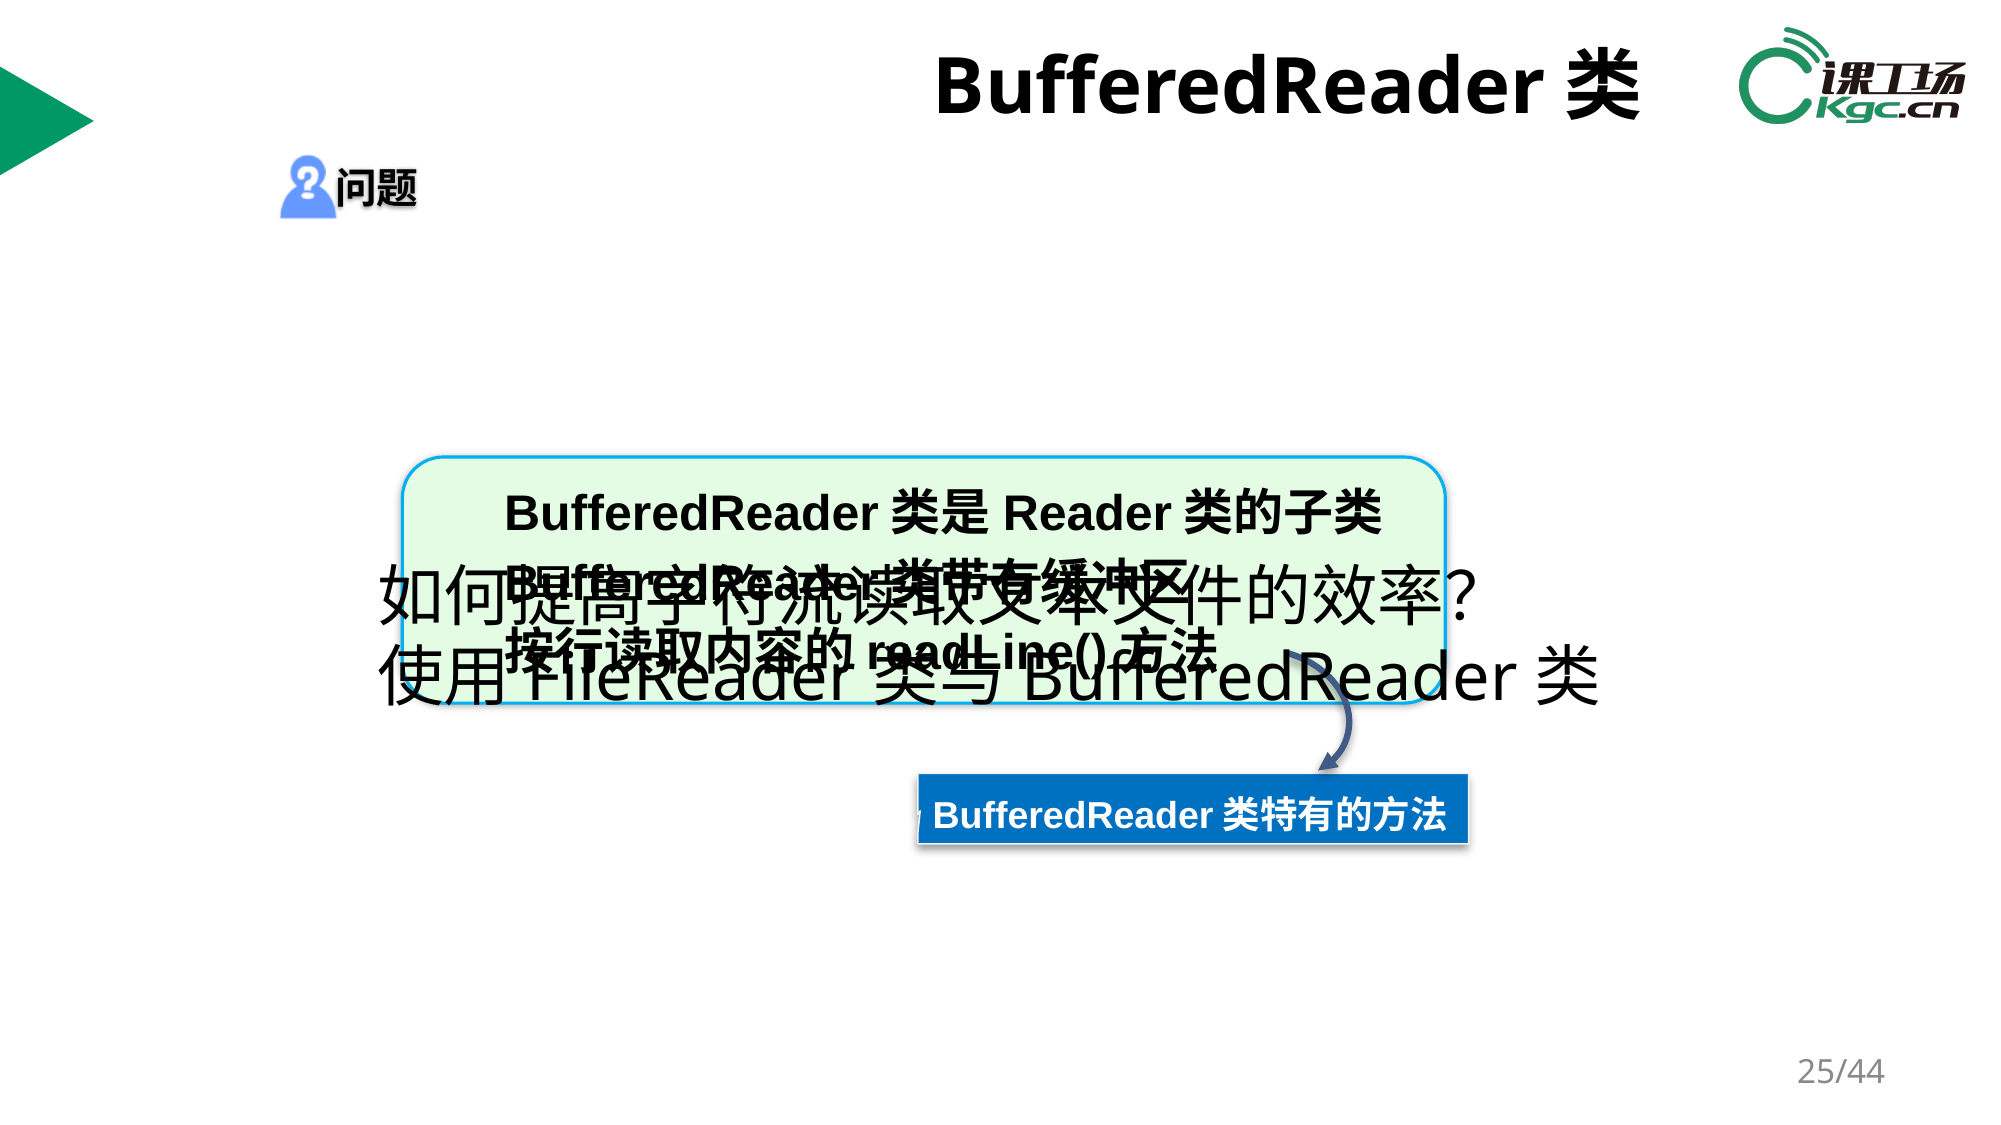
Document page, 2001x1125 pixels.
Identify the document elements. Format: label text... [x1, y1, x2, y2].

list 如何提高字符流读取文本文件的效率？ 使用FileReader类与BufferedReader类 [362, 243, 1745, 1105]
slide_number /44 [1433, 1042, 1901, 1104]
title BufferedReader类 [917, 35, 1739, 129]
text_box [273, 152, 435, 222]
picture [1739, 27, 1966, 124]
